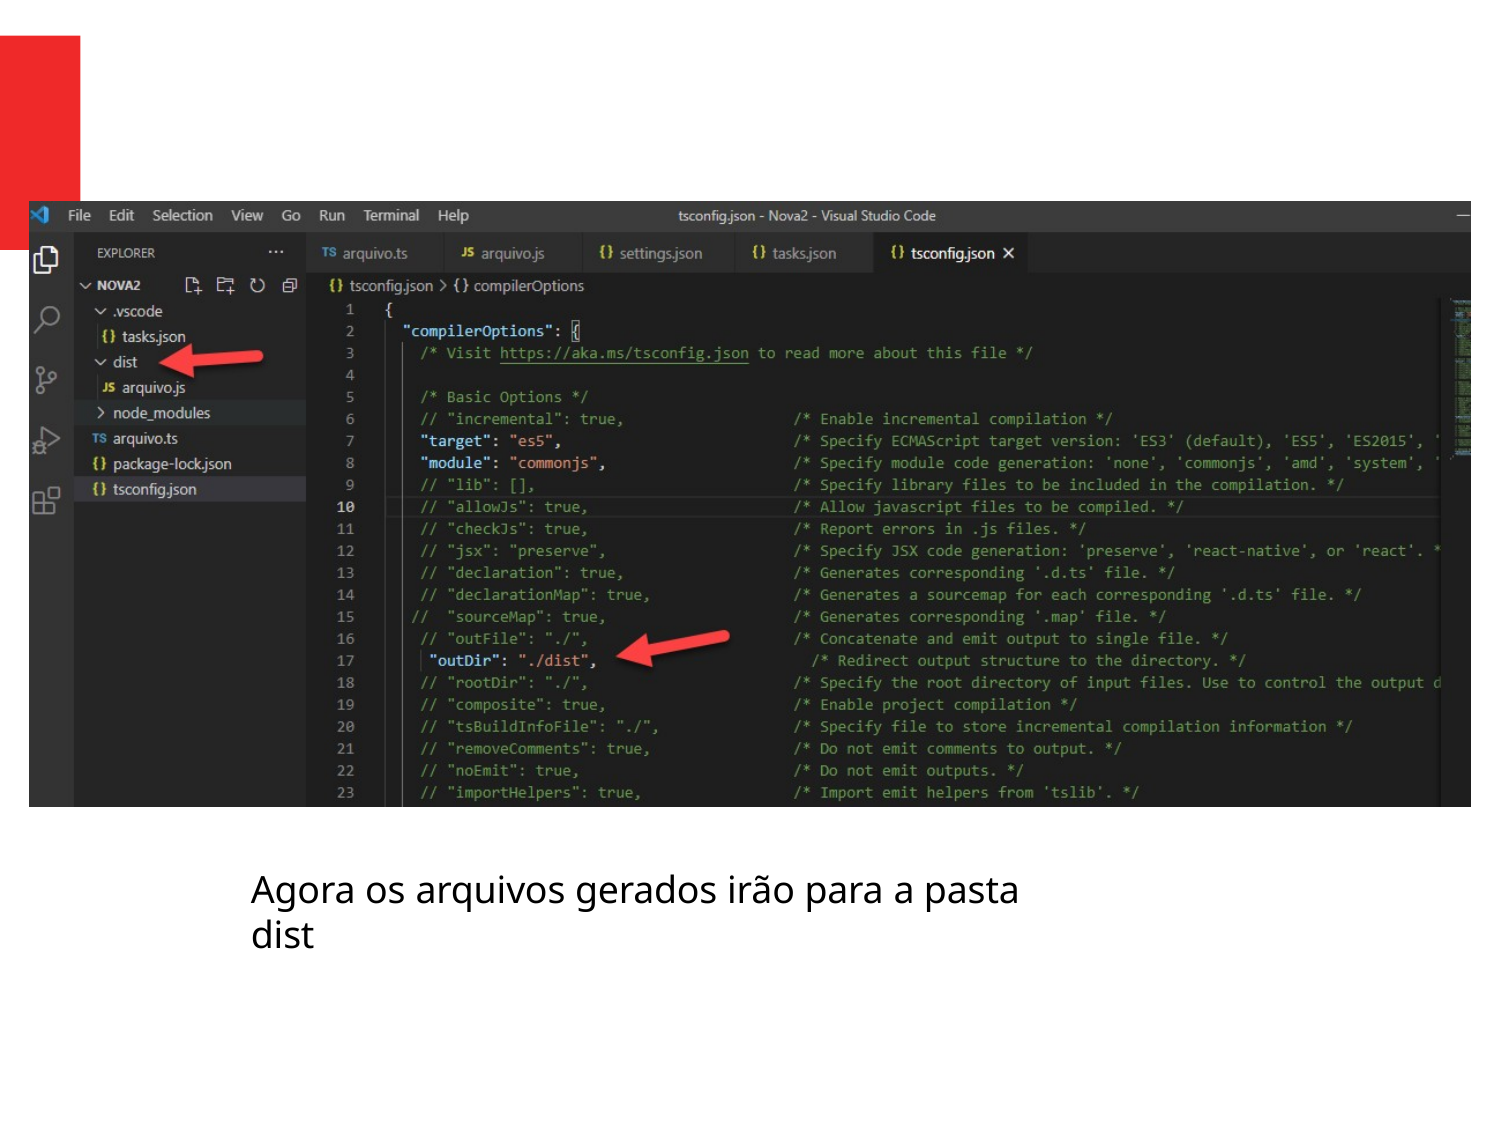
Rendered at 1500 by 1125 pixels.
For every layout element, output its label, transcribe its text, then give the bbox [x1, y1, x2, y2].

text_box Agora os arquivos gerados irão para a pasta dist [248, 863, 1060, 956]
picture [29, 201, 1471, 807]
